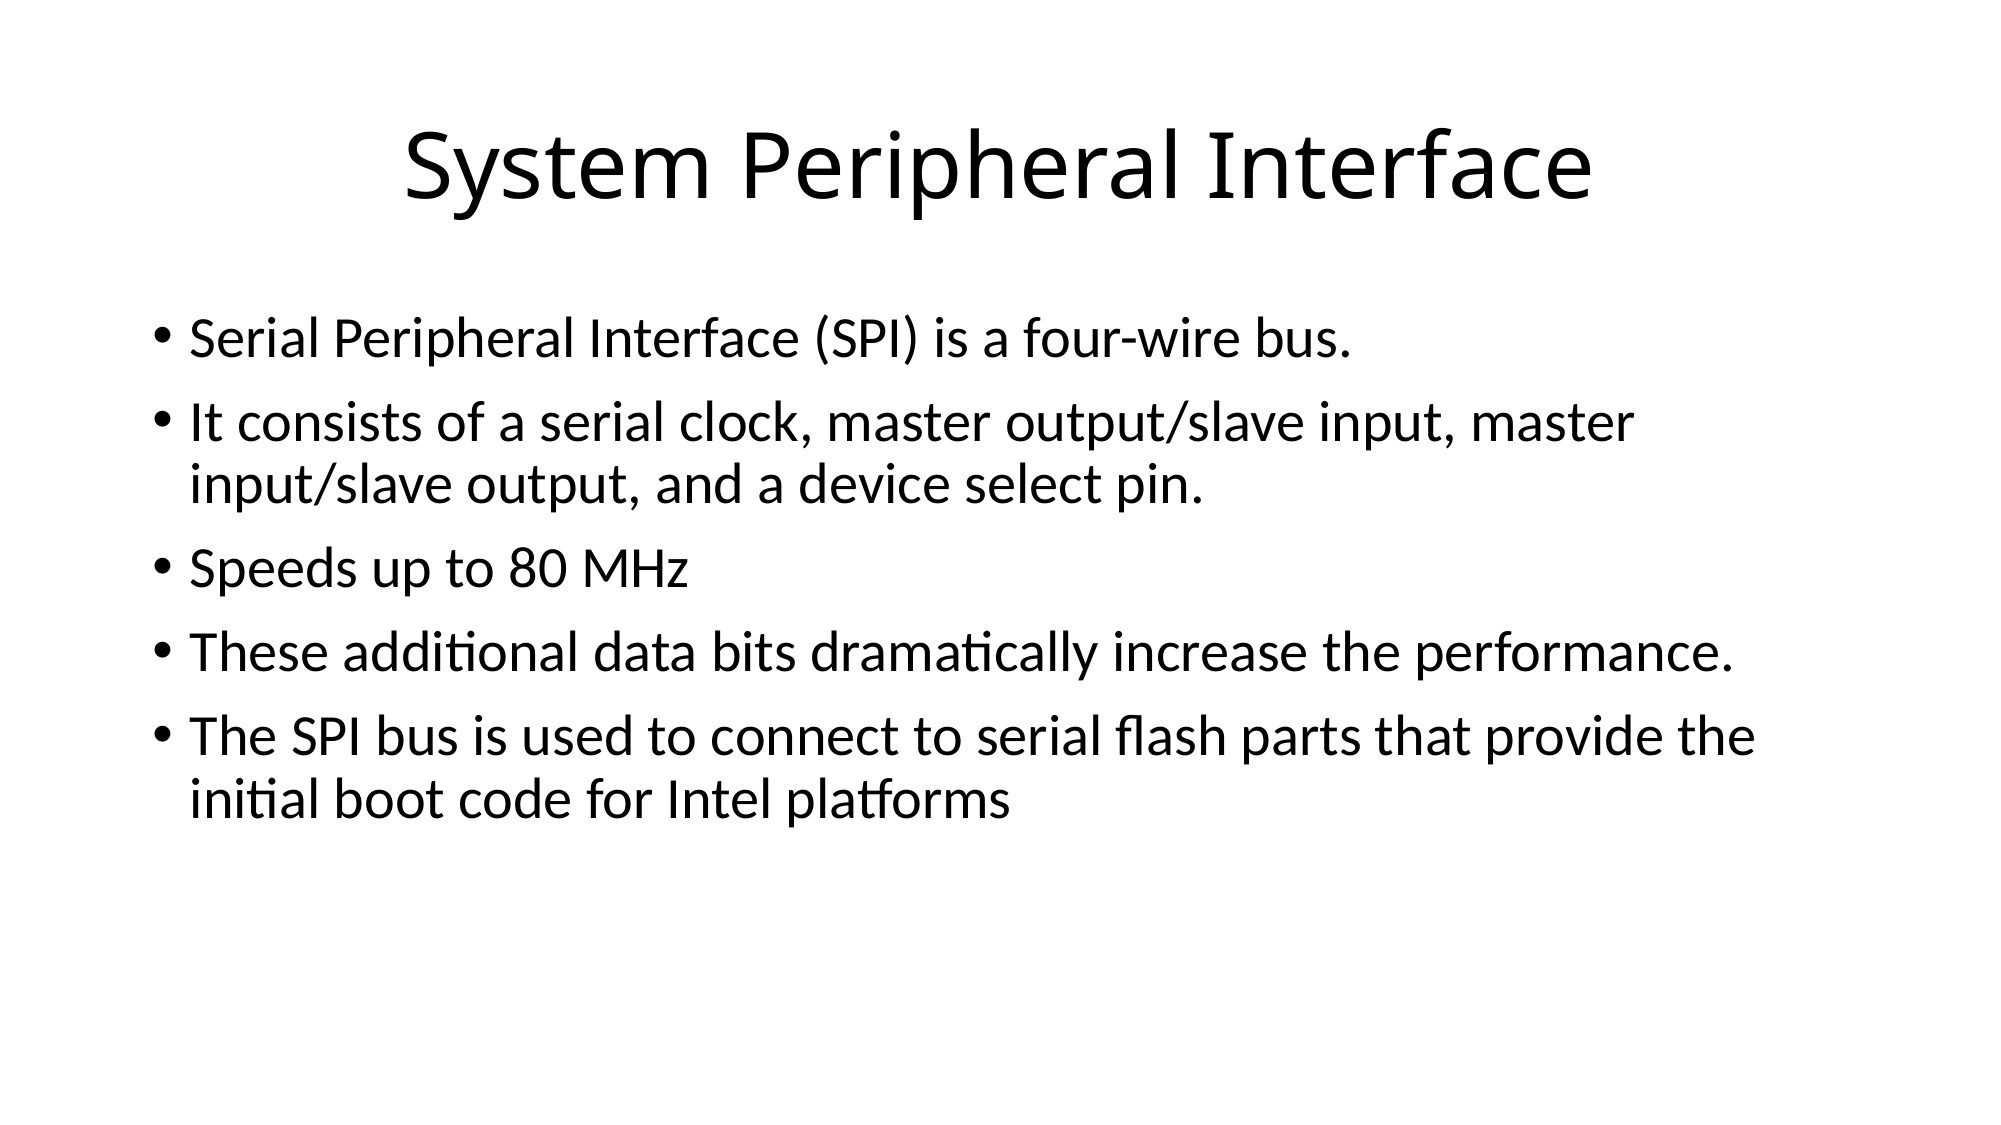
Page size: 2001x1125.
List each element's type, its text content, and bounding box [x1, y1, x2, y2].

list Serial Peripheral Interface (SPI) is a four-wire bus. It consists of a serial clock, master output/slave input, master input/slave output, and a device select pin. Speeds up to 80 MHz These additional data bits dramatically increase the performance. The SPI bus is used to connect to serial flash parts that provide the initial boot code for Intel platforms [137, 299, 1863, 1014]
title System Peripheral Interface [137, 59, 1863, 278]
